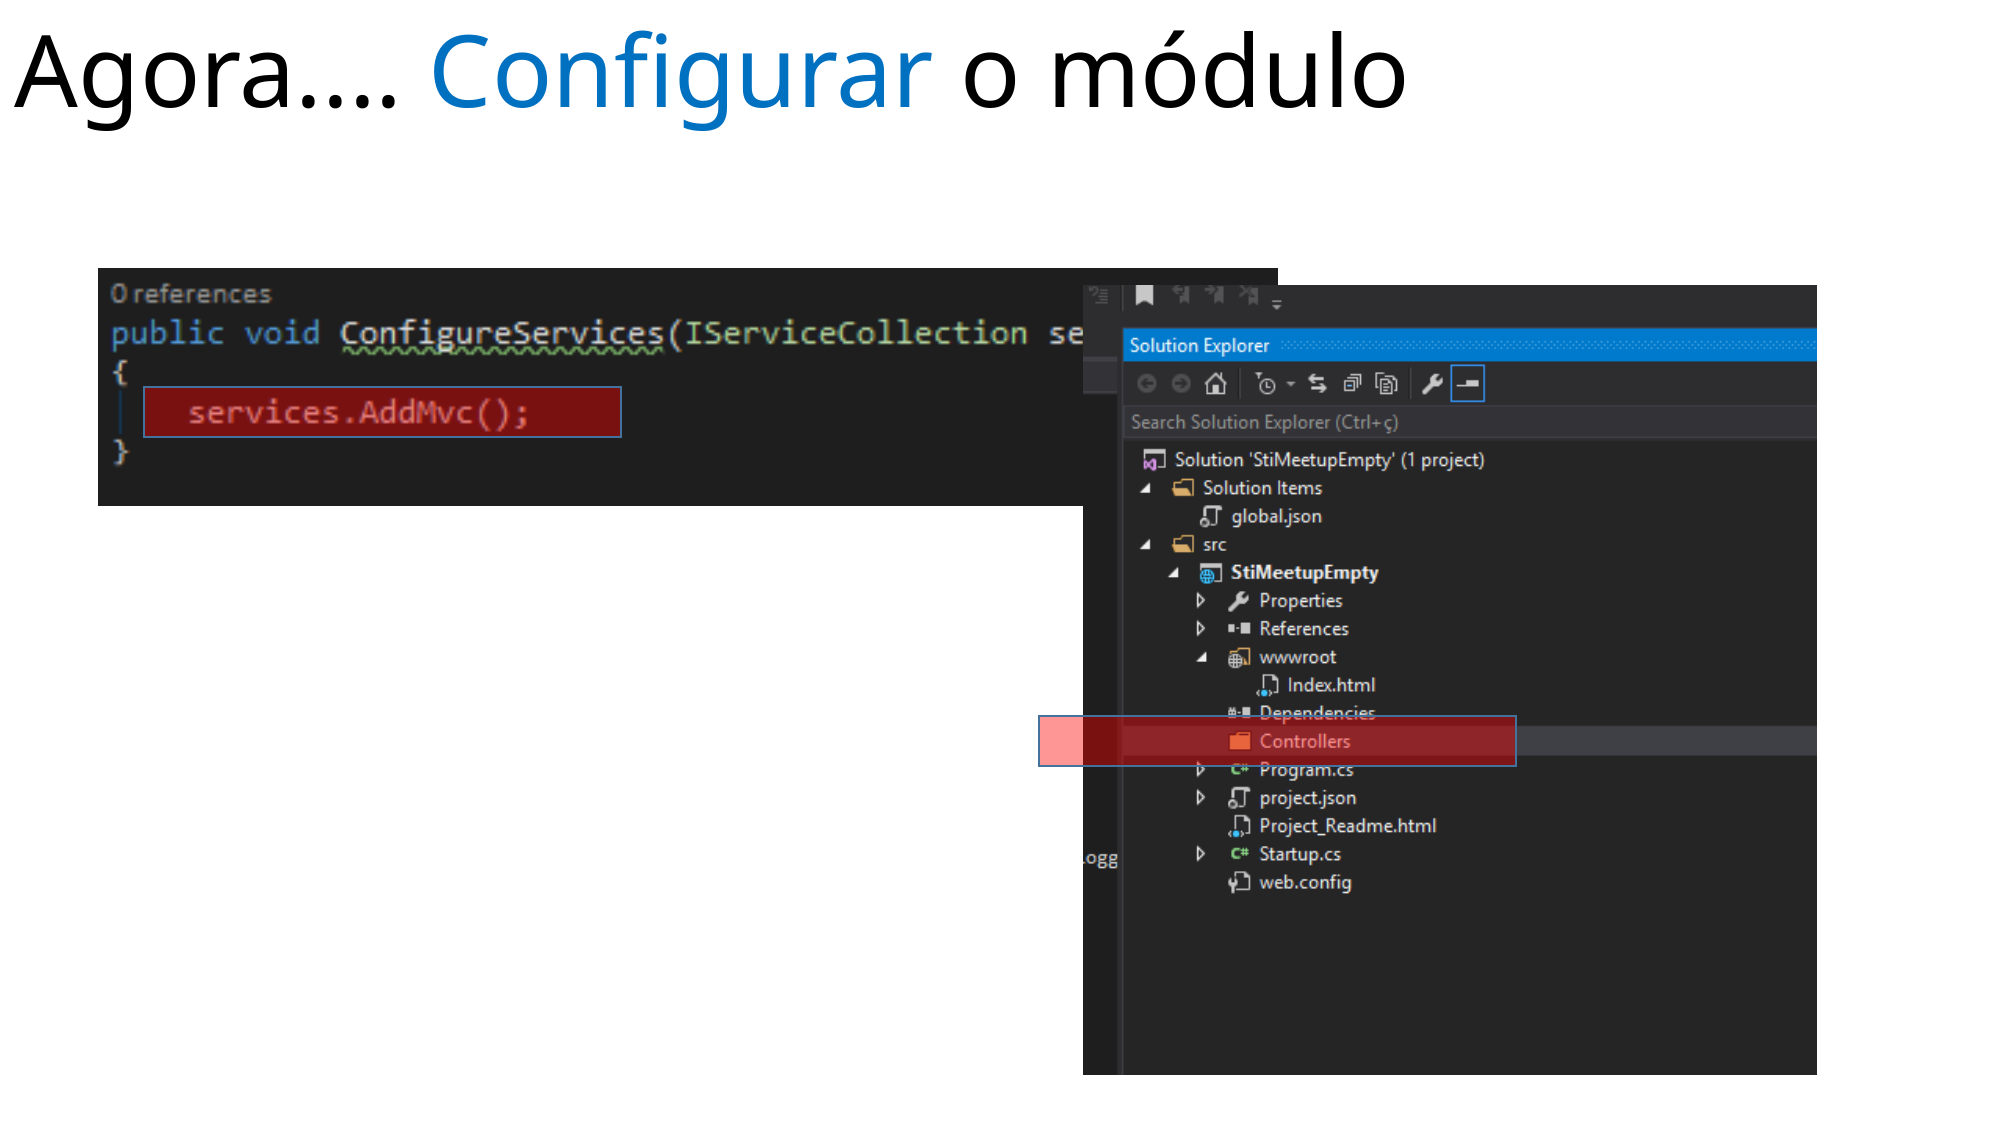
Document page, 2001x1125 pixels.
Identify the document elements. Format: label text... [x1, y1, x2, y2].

text_box Agora.... Configurar o módulo [0, 0, 1988, 135]
picture [98, 268, 1817, 1076]
text_box [1038, 715, 1083, 767]
